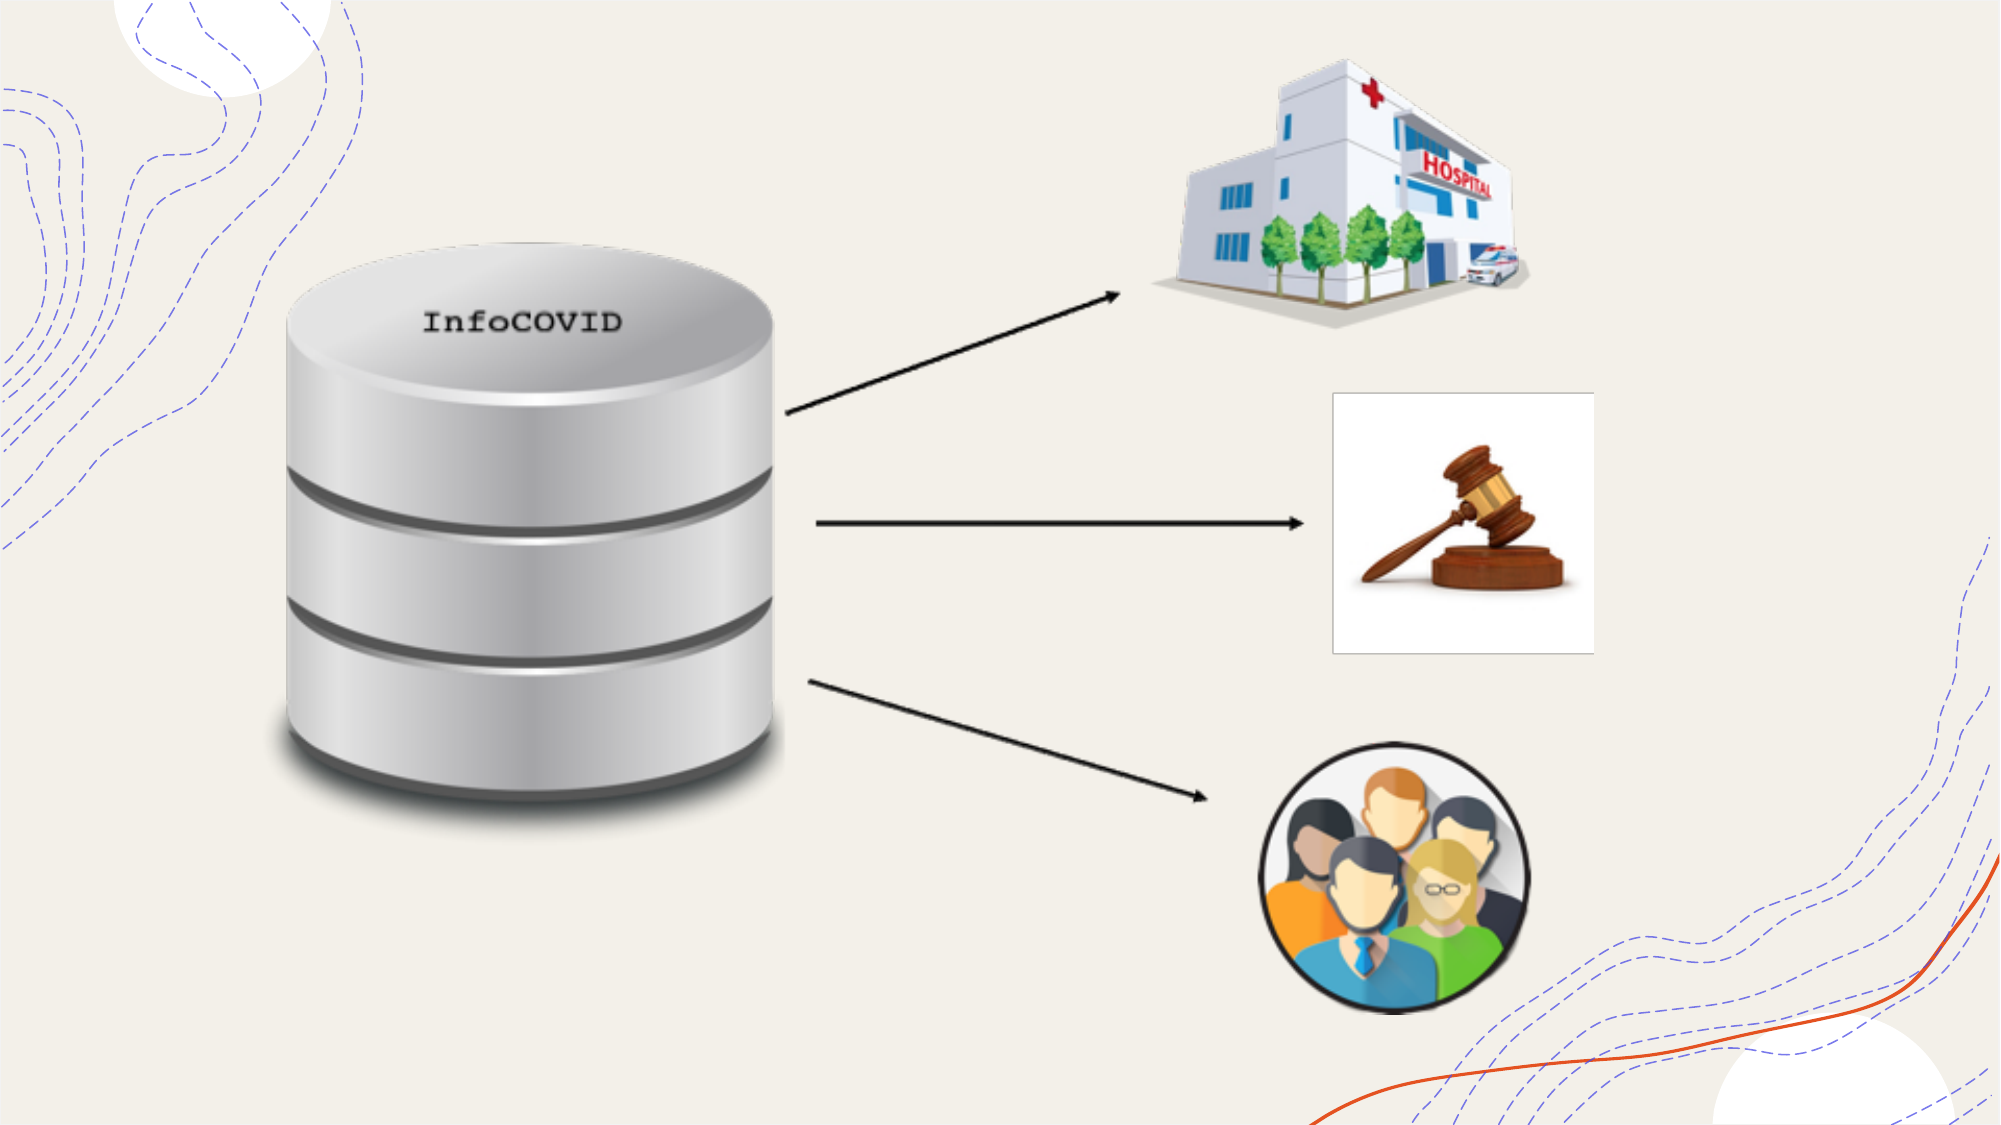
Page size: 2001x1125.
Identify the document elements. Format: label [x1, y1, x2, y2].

picture [256, 58, 1594, 1015]
